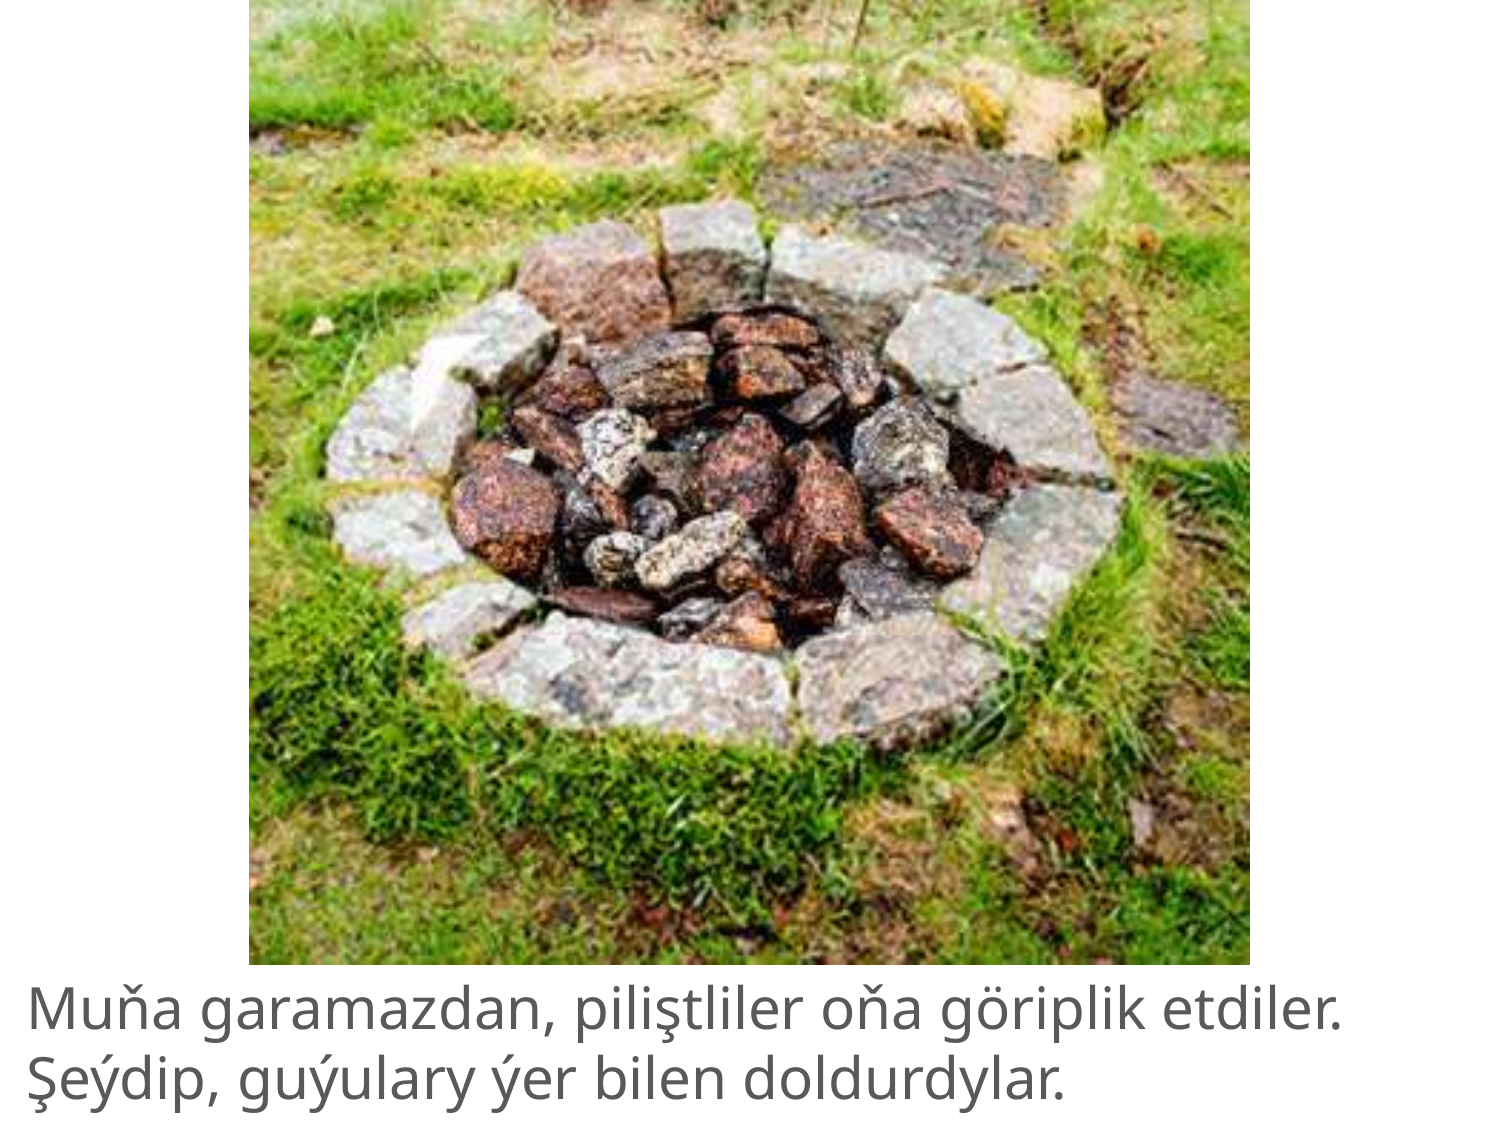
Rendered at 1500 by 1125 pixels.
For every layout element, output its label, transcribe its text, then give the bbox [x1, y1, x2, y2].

picture [249, 0, 1251, 965]
text_box Muňa garamazdan, piliştliler oňa göriplik etdiler. Şeýdip, guýulary ýer bilen doldurdylar. [11, 964, 1498, 1119]
